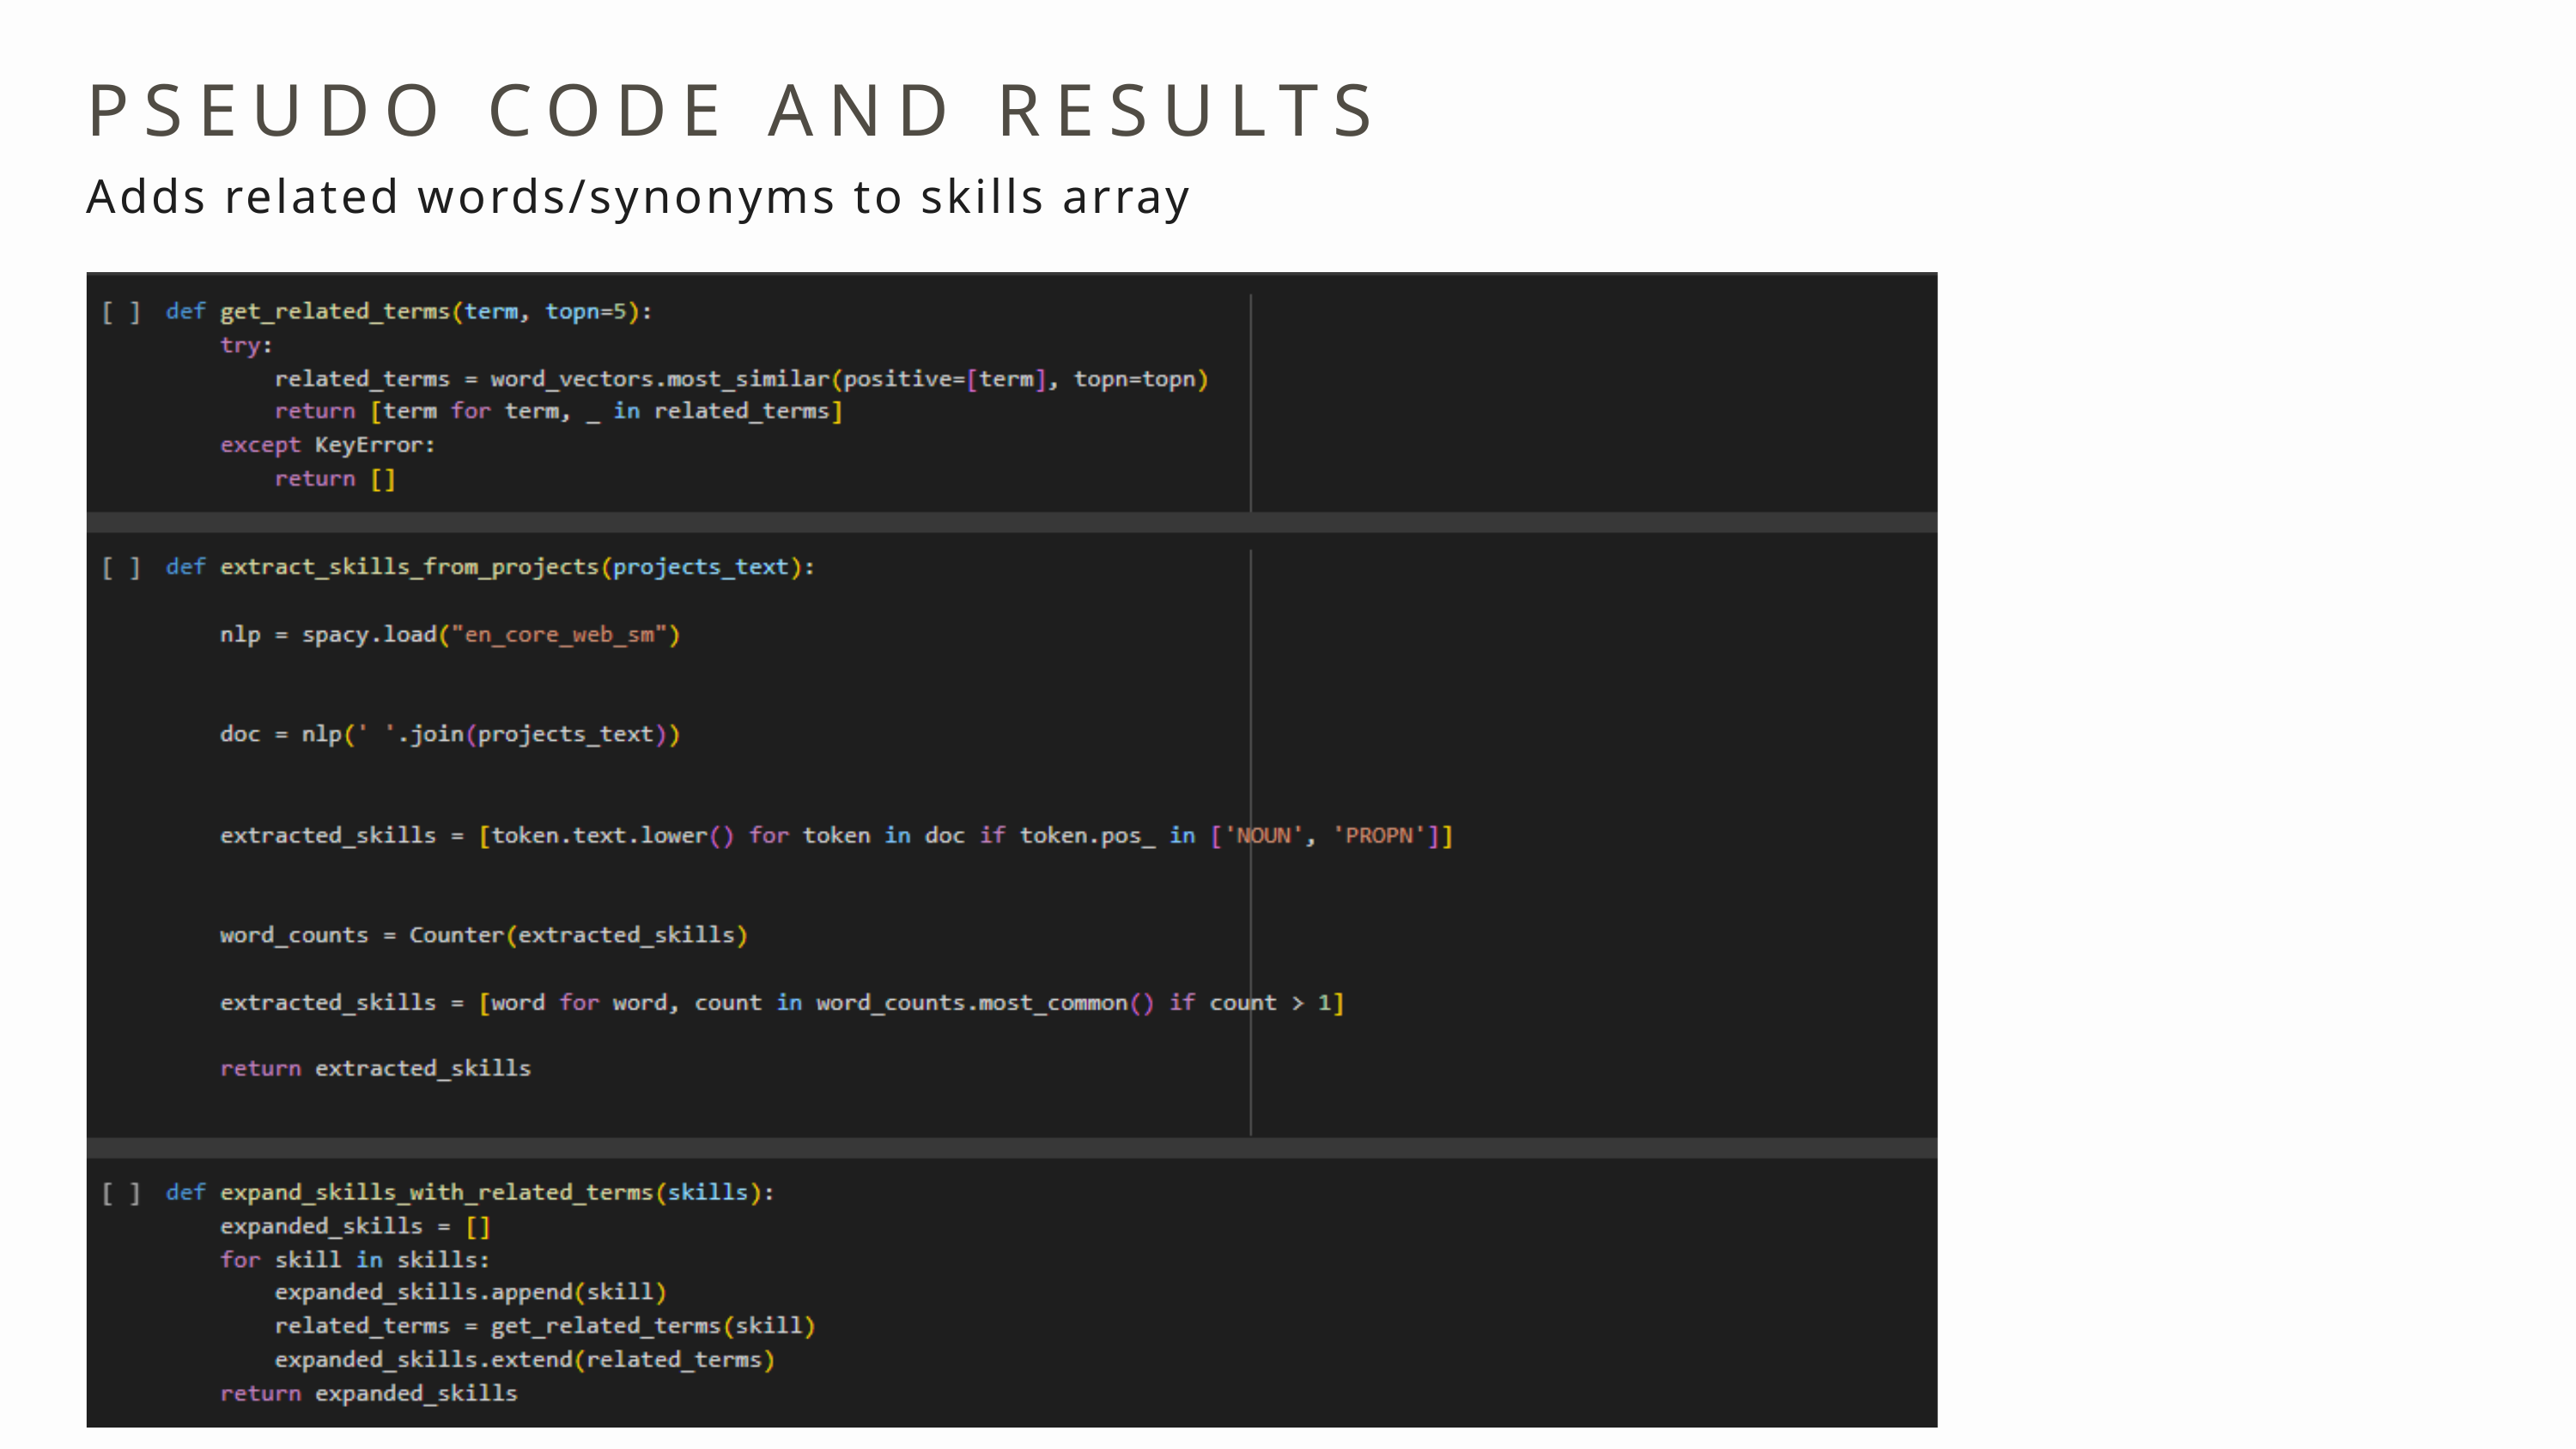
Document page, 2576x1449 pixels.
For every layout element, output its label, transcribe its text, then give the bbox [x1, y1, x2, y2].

text_box PSEUDO CODE AND RESULTS [86, 50, 1613, 151]
text_box [86, 272, 1938, 1428]
text_box Adds related words/synonyms to skills array [86, 157, 2350, 223]
